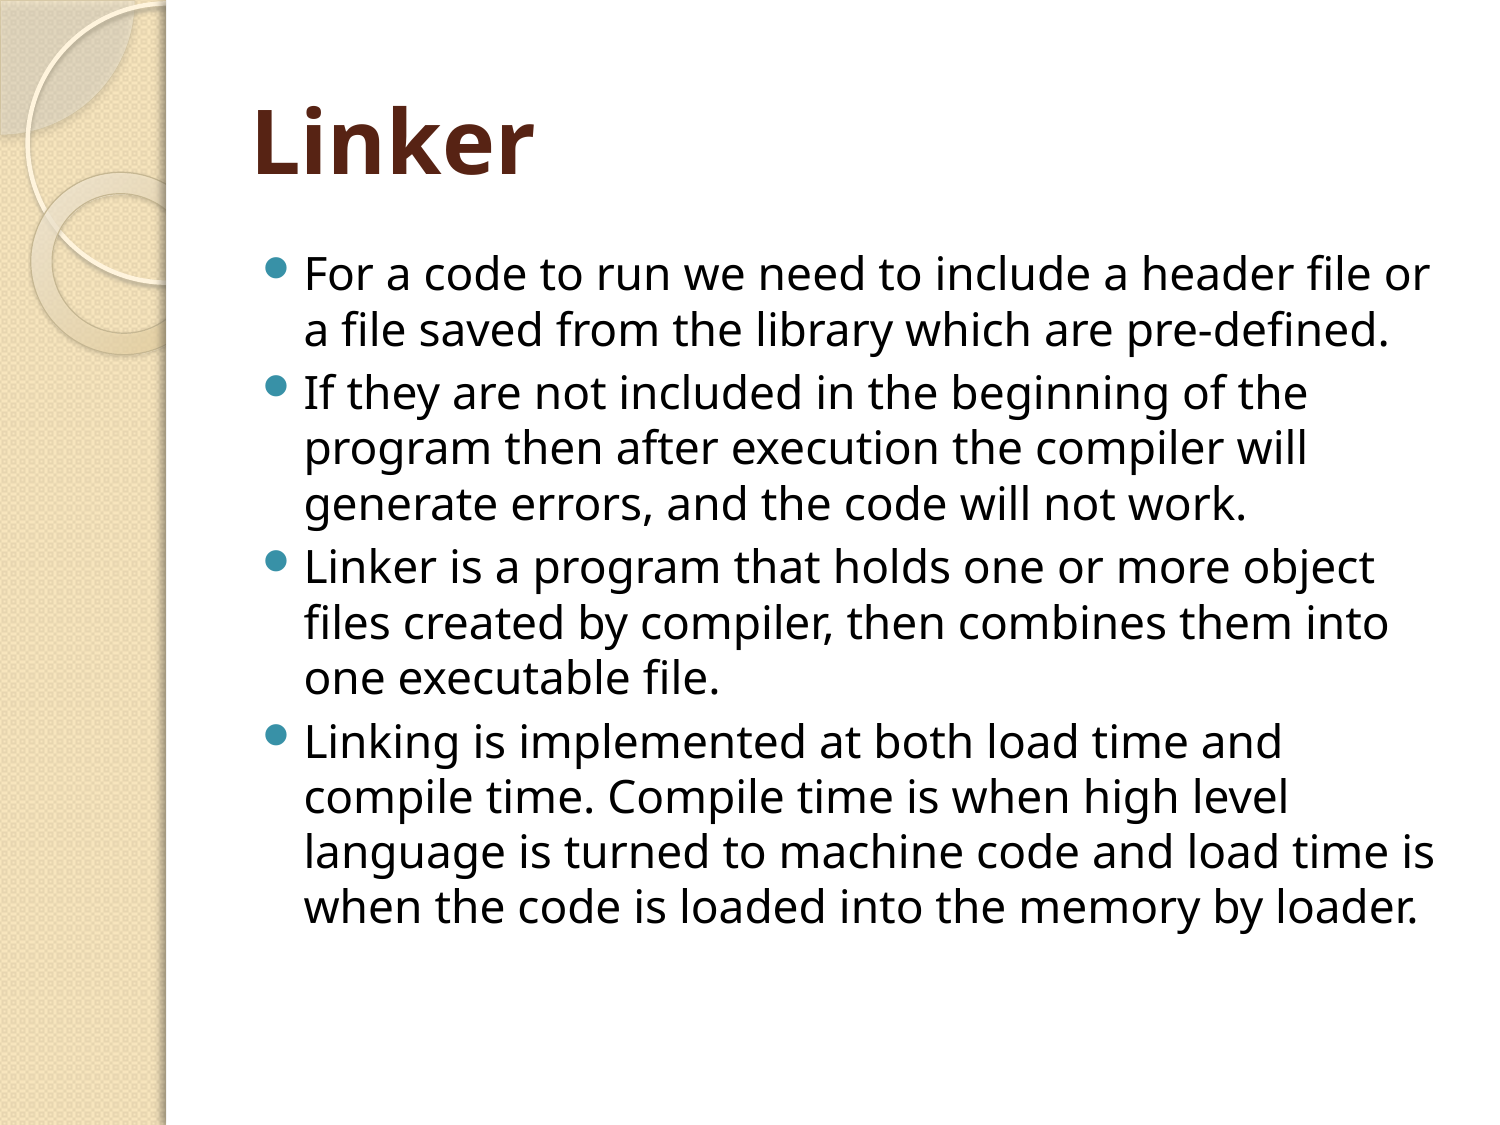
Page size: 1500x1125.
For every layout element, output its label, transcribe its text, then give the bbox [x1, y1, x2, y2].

title Linker [235, 45, 1466, 233]
list For a code to run we need to include a header file or a file saved from the library which are pre-defined. If they are not included in the beginning of the program then after execution the compiler will generate errors, and the code will not work. Linker is a program that holds one or more object files created by compiler, then combines them into one executable file. Linking is implemented at both load time and compile time. Compile time is when high level language is turned to machine code and load time is when the code is loaded into the memory by loader. [235, 237, 1466, 1025]
